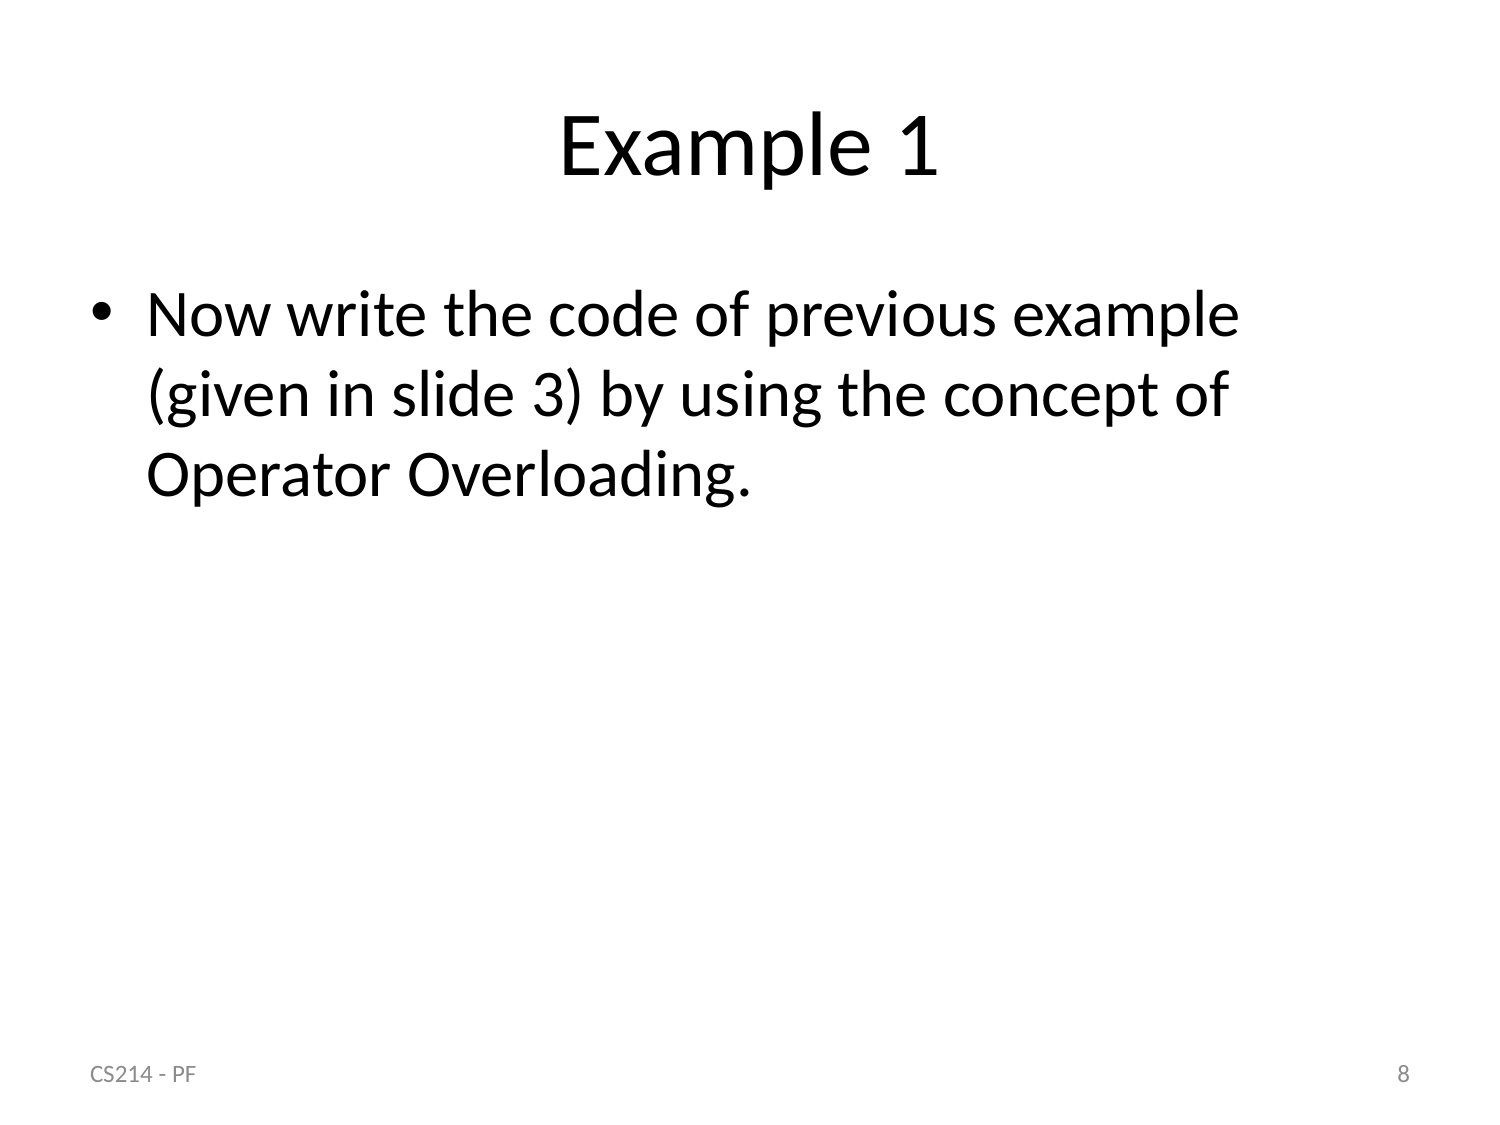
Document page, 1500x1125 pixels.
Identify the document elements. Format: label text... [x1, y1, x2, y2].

list Now write the code of previous example (given in slide 3) by using the concept of Operator Overloading. [75, 262, 1425, 1005]
title Example 1 [75, 45, 1425, 233]
slide_number 8 [1074, 1042, 1425, 1103]
slide_number CS214 - PF [75, 1042, 425, 1103]
